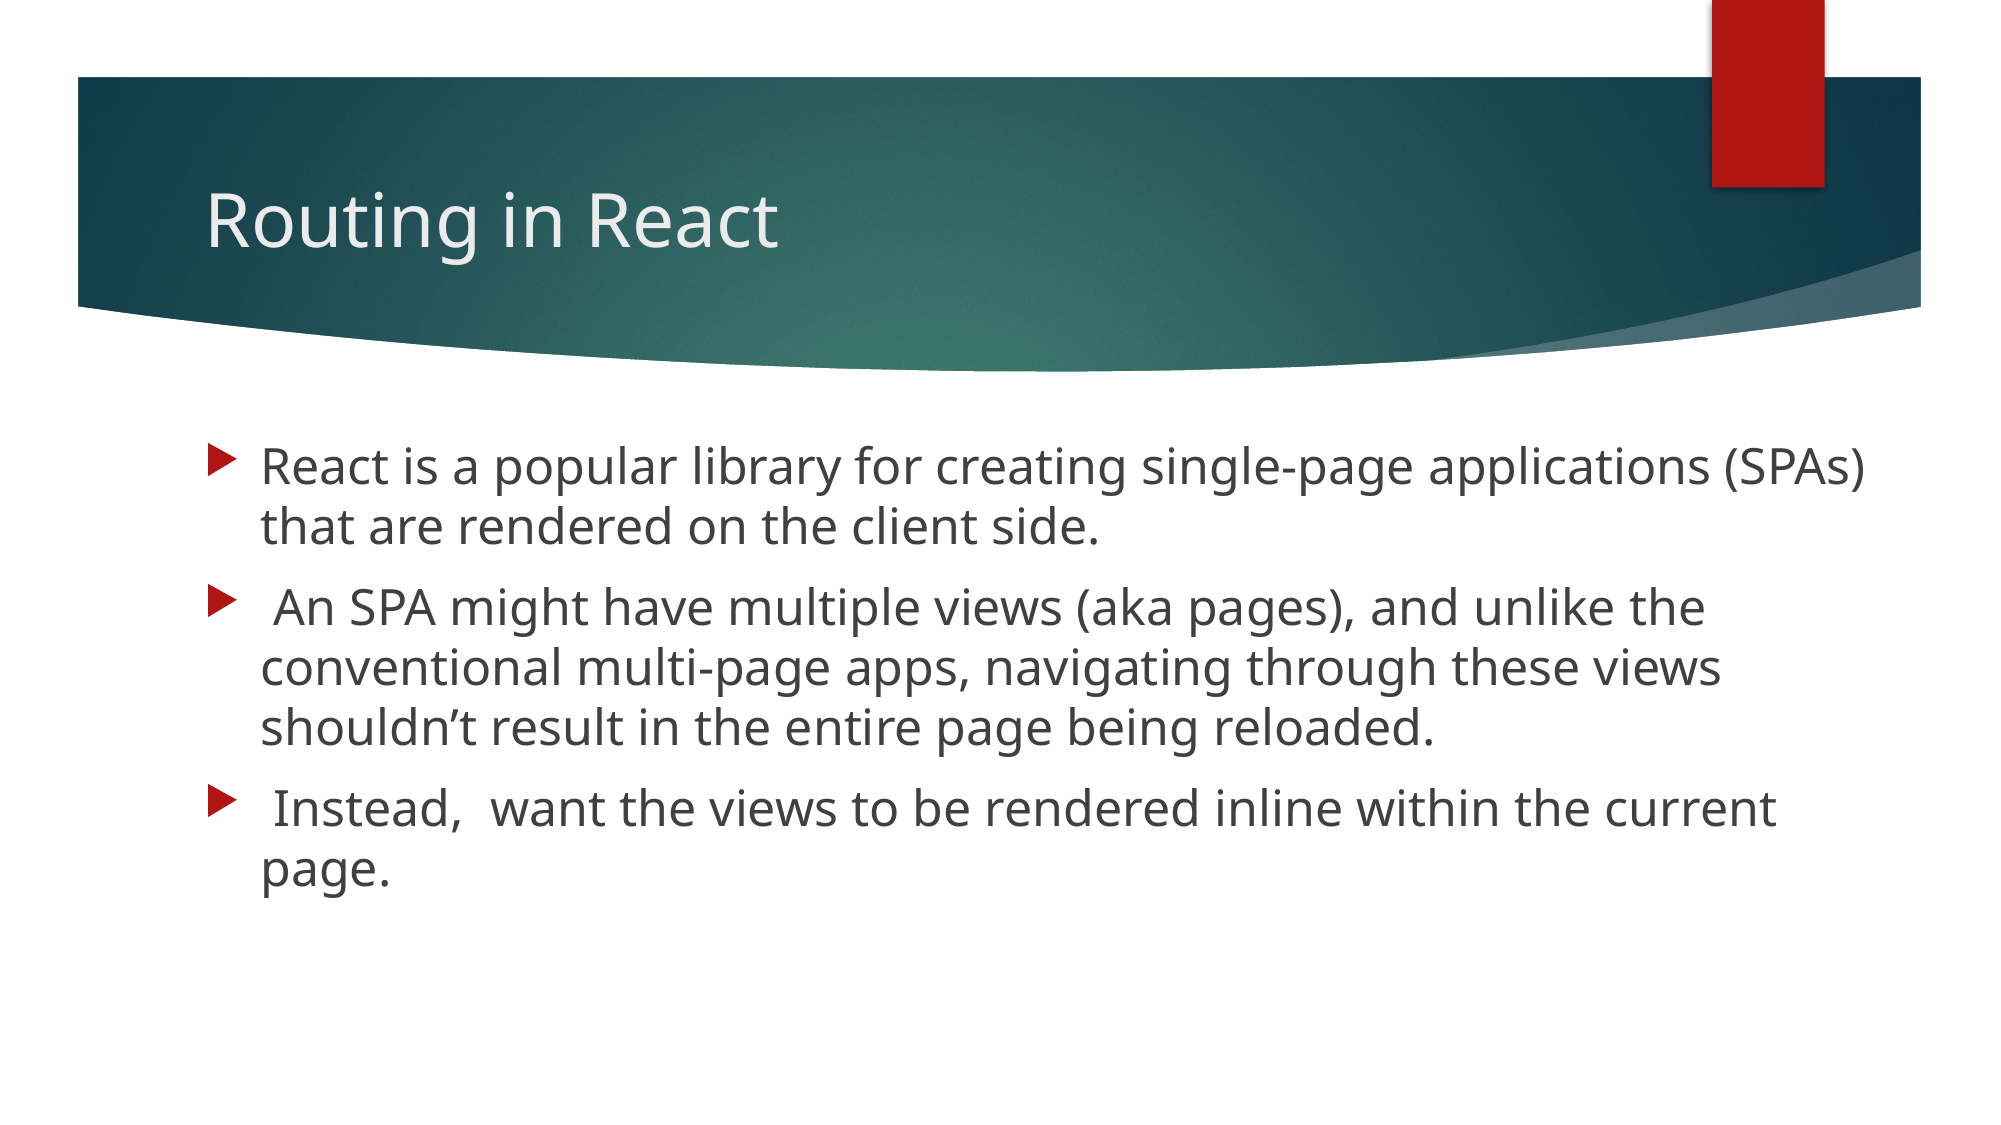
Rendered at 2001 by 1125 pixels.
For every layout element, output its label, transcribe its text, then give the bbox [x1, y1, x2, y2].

list React is a popular library for creating single-page applications (SPAs) that are rendered on the client side. An SPA might have multiple views (aka pages), and unlike the conventional multi-page apps, navigating through these views shouldn’t result in the entire page being reloaded. Instead, want the views to be rendered inline within the current page. [189, 427, 1931, 1072]
title Routing in React [189, 159, 1638, 276]
